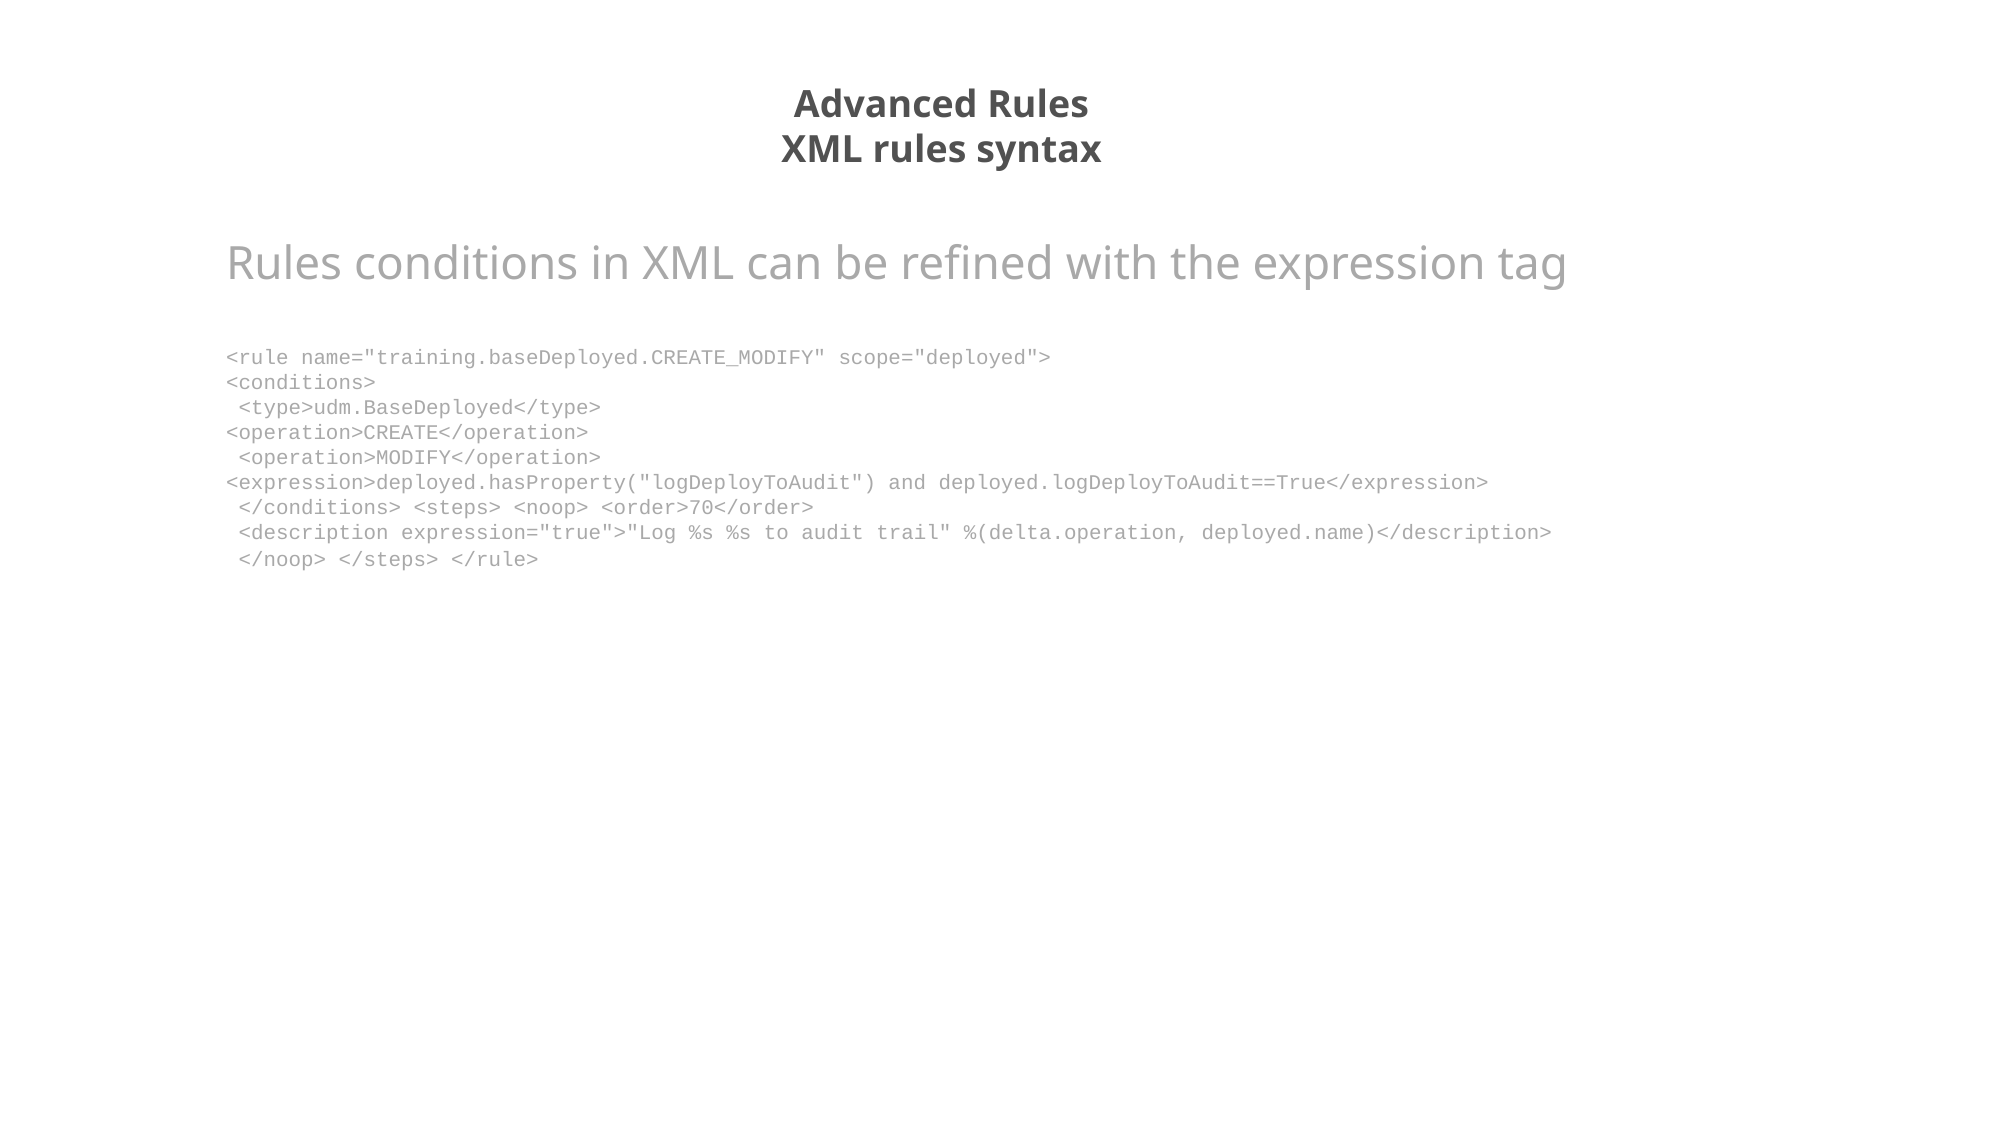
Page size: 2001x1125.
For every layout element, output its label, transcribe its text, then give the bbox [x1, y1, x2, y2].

text_box Rules conditions in XML can be refined with the expression tag <rule name="training.baseDeployed.CREATE_MODIFY" scope="deployed"> <conditions> <type>udm.BaseDeployed</type> <operation>CREATE</operation> <operation>MODIFY</operation> <expression>deployed.hasProperty("logDeployToAudit") and deployed.logDeployToAudit==True</expression> </conditions> <steps> <noop> <order>70</order> <description expression="true">"Log %s %s to audit trail" %(delta.operation, deployed.name)</description> </noop> </steps> </rule> [226, 233, 1569, 572]
text_box Advanced Rules XML rules syntax [441, 72, 1442, 178]
